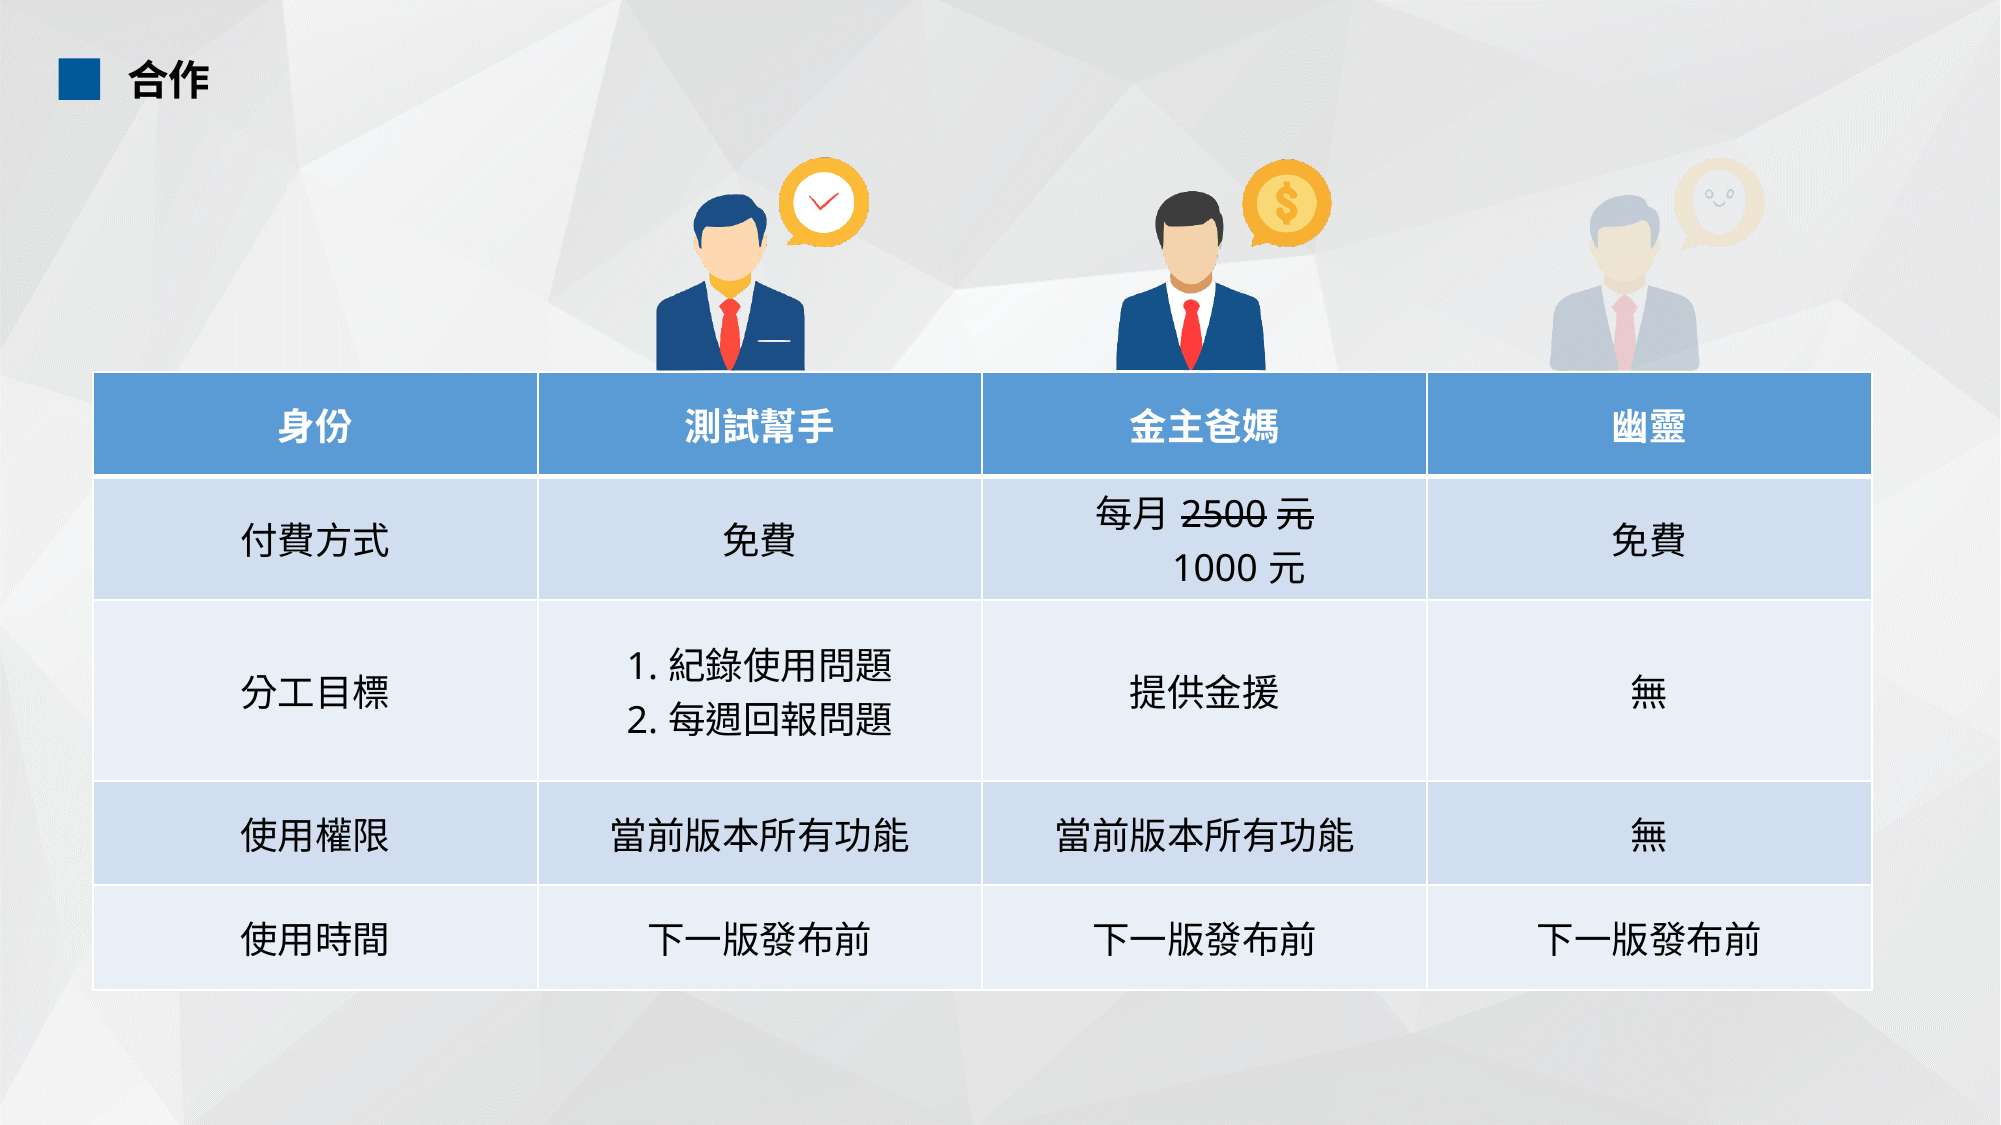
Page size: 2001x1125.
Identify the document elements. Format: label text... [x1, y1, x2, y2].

table_cell 每月2500元 1000元 [983, 479, 1426, 599]
table_cell 下一版發布前 [539, 886, 981, 989]
table_cell 1.紀錄使用問題 2.每週回報問題 [539, 601, 981, 780]
text_box 合作 [112, 46, 682, 112]
table_cell 無 [1428, 782, 1871, 884]
table_cell 當前版本所有功能 [983, 782, 1426, 884]
table_header 幽靈 [1428, 373, 1871, 474]
table_cell 下一版發布前 [983, 886, 1426, 989]
table_cell 當前版本所有功能 [539, 782, 981, 884]
table_header 測試幫手 [539, 373, 981, 474]
table_cell 提供金援 [983, 601, 1426, 780]
table_cell 分工目標 [94, 601, 537, 780]
table_cell 無 [1428, 601, 1871, 780]
table_cell 免費 [539, 479, 981, 599]
text_box [57, 57, 101, 101]
table_cell 使用權限 [94, 782, 537, 884]
table_cell 免費 [1428, 479, 1871, 599]
picture [0, 0, 2001, 1125]
table_cell 付費方式 [94, 479, 537, 599]
table_cell 下一版發布前 [1428, 886, 1871, 989]
table_header 身份 [94, 373, 537, 474]
table_cell 使用時間 [94, 886, 537, 989]
table_header 金主爸媽 [983, 373, 1426, 474]
